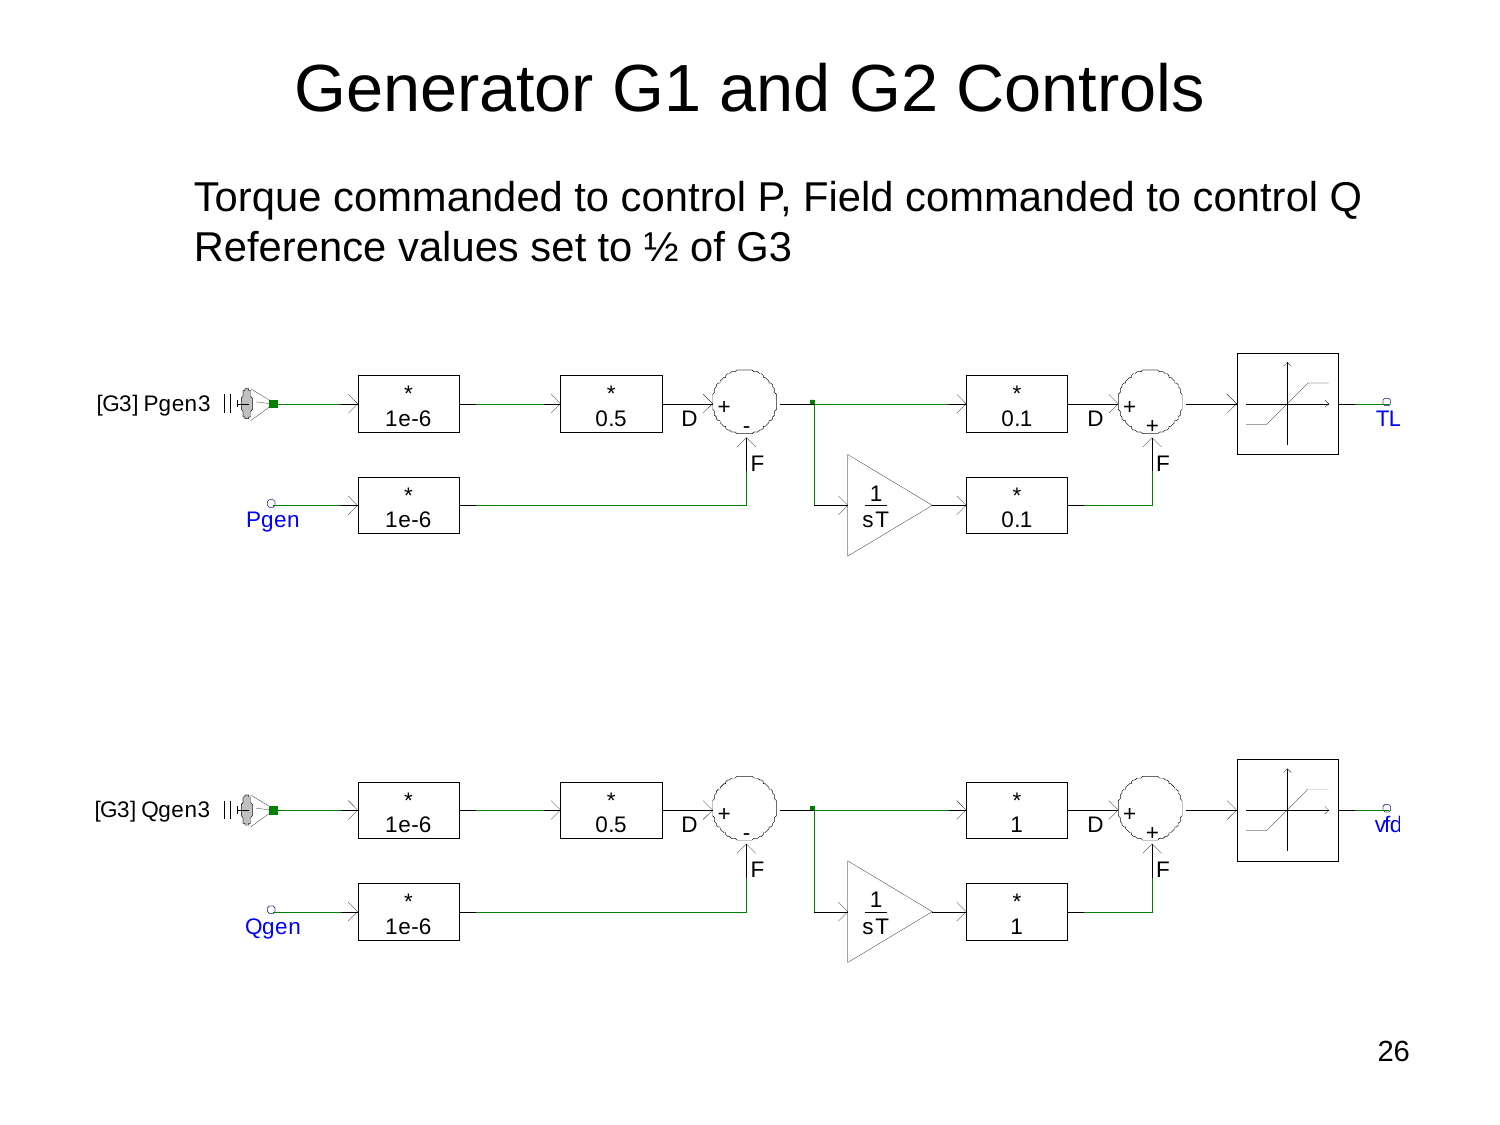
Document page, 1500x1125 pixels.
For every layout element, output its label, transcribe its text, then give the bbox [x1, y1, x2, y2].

text_box Generator G1 and G2 Controls [279, 37, 1221, 133]
picture [94, 352, 1401, 963]
slide_number 26 [1074, 1024, 1426, 1103]
text_box Torque commanded to control P, Field commanded to control Q Reference values set to ½ of G3 [178, 162, 1378, 278]
